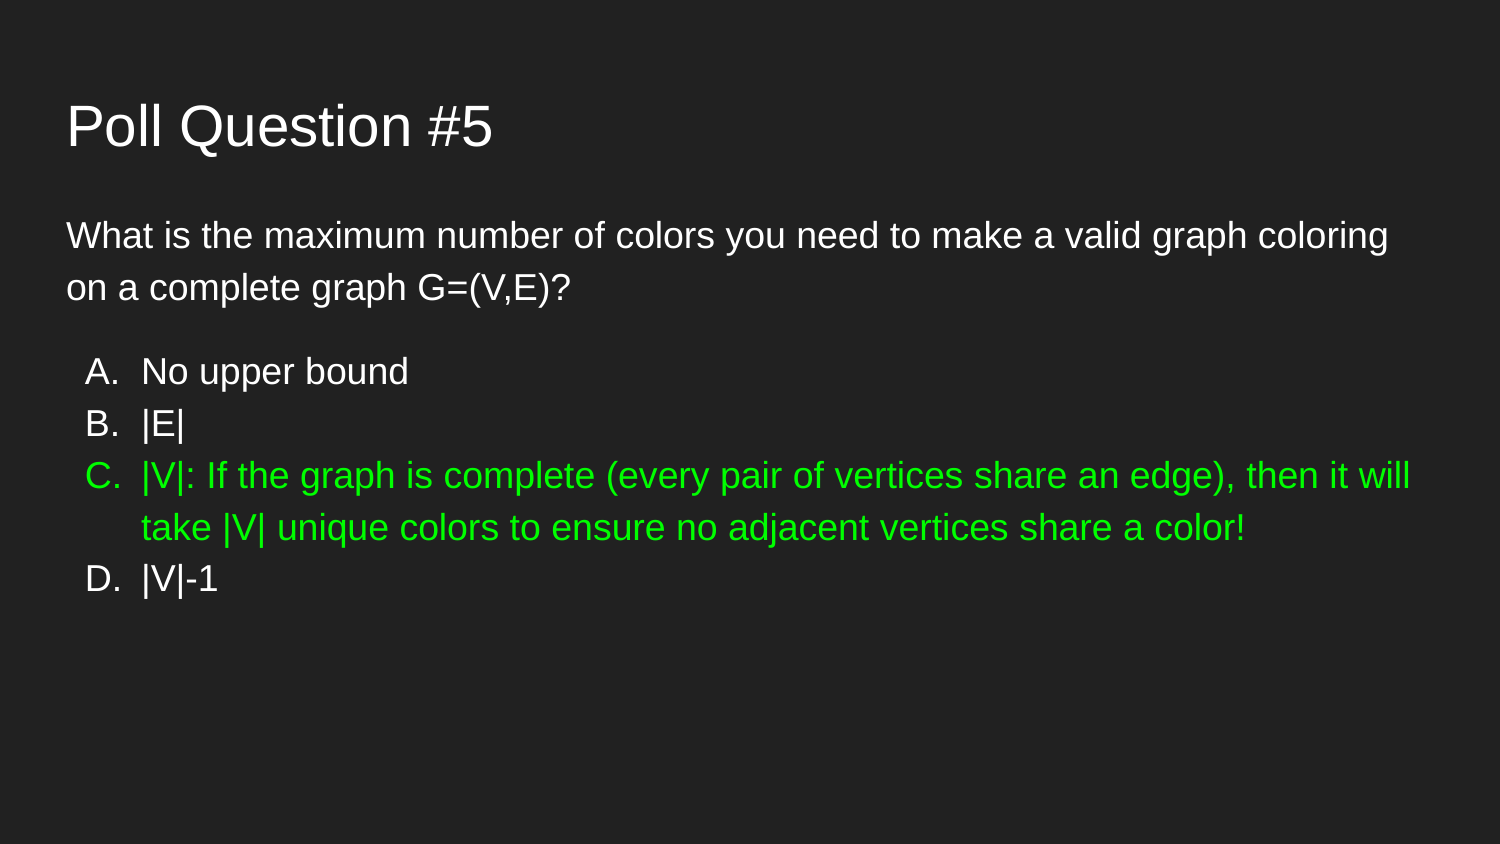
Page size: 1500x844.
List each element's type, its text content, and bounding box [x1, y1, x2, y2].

list What is the maximum number of colors you need to make a valid graph coloring on a complete graph G=(V,E)? No upper bound |E| |V|: If the graph is complete (every pair of vertices share an edge), then it will take |V| unique colors to ensure no adjacent vertices share a color! |V|-1 [51, 189, 1449, 750]
title Poll Question #5 [51, 72, 1449, 167]
